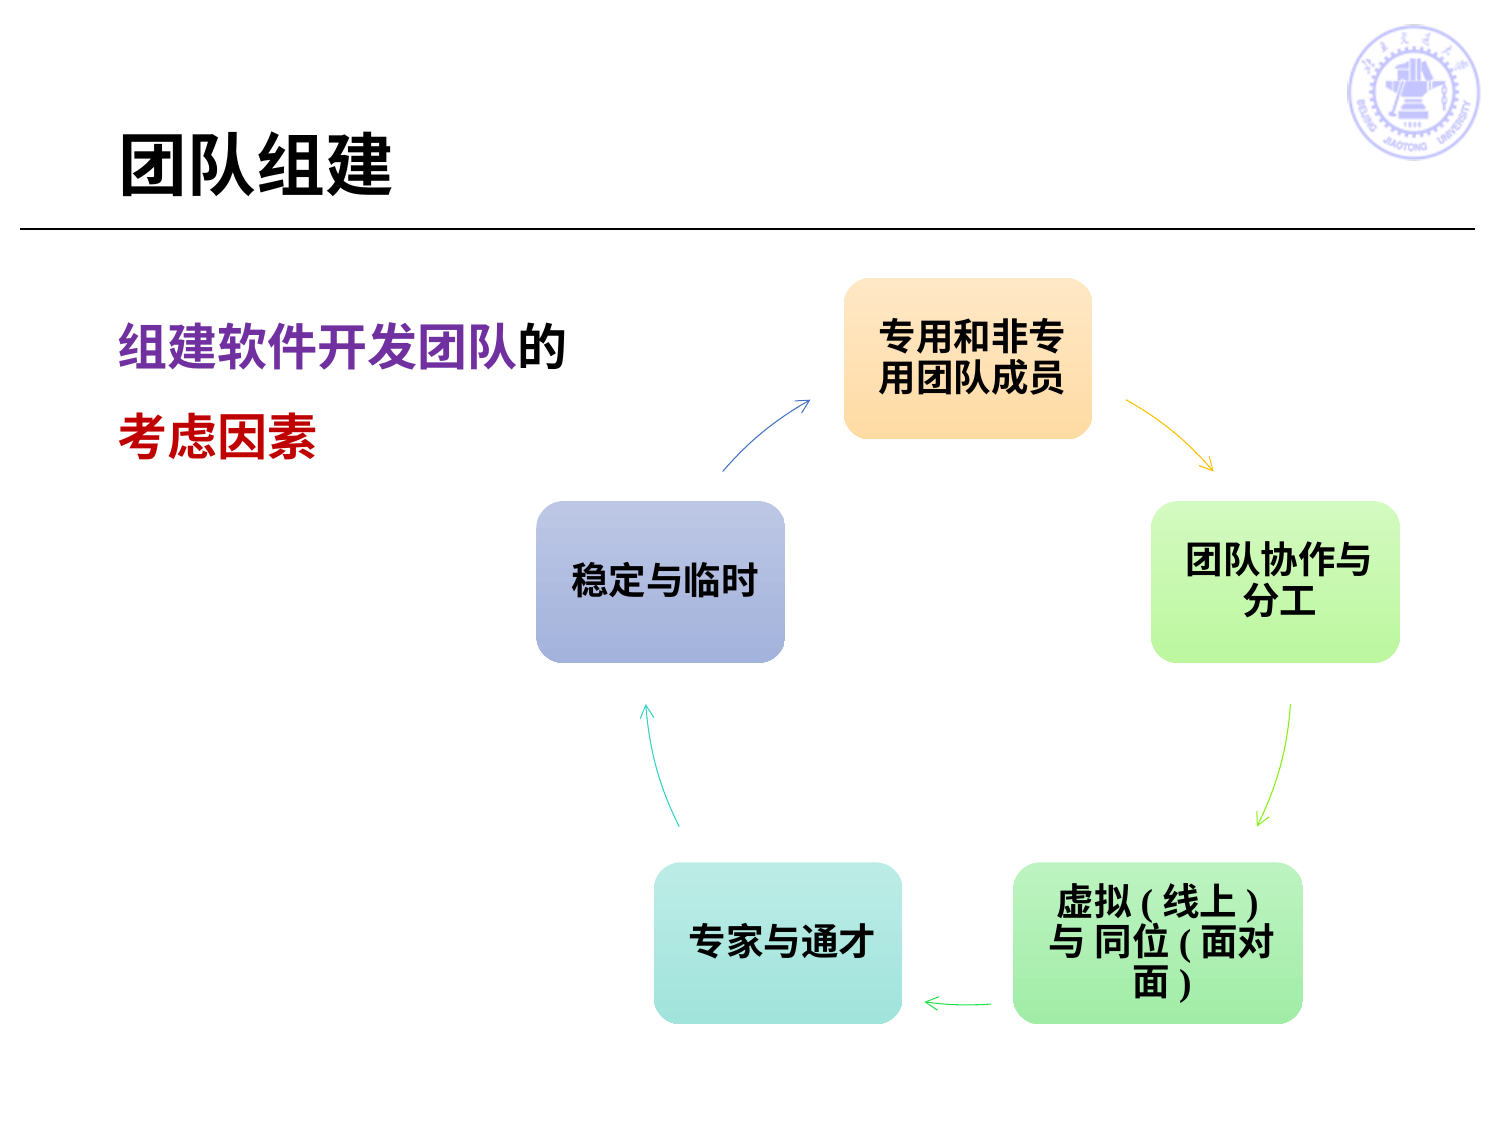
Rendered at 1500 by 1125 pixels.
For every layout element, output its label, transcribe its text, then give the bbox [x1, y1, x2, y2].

title 团队组建 [103, 60, 1398, 277]
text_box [499, 277, 1437, 1036]
list 组建软件开发团队的 考虑因素 [102, 277, 499, 813]
